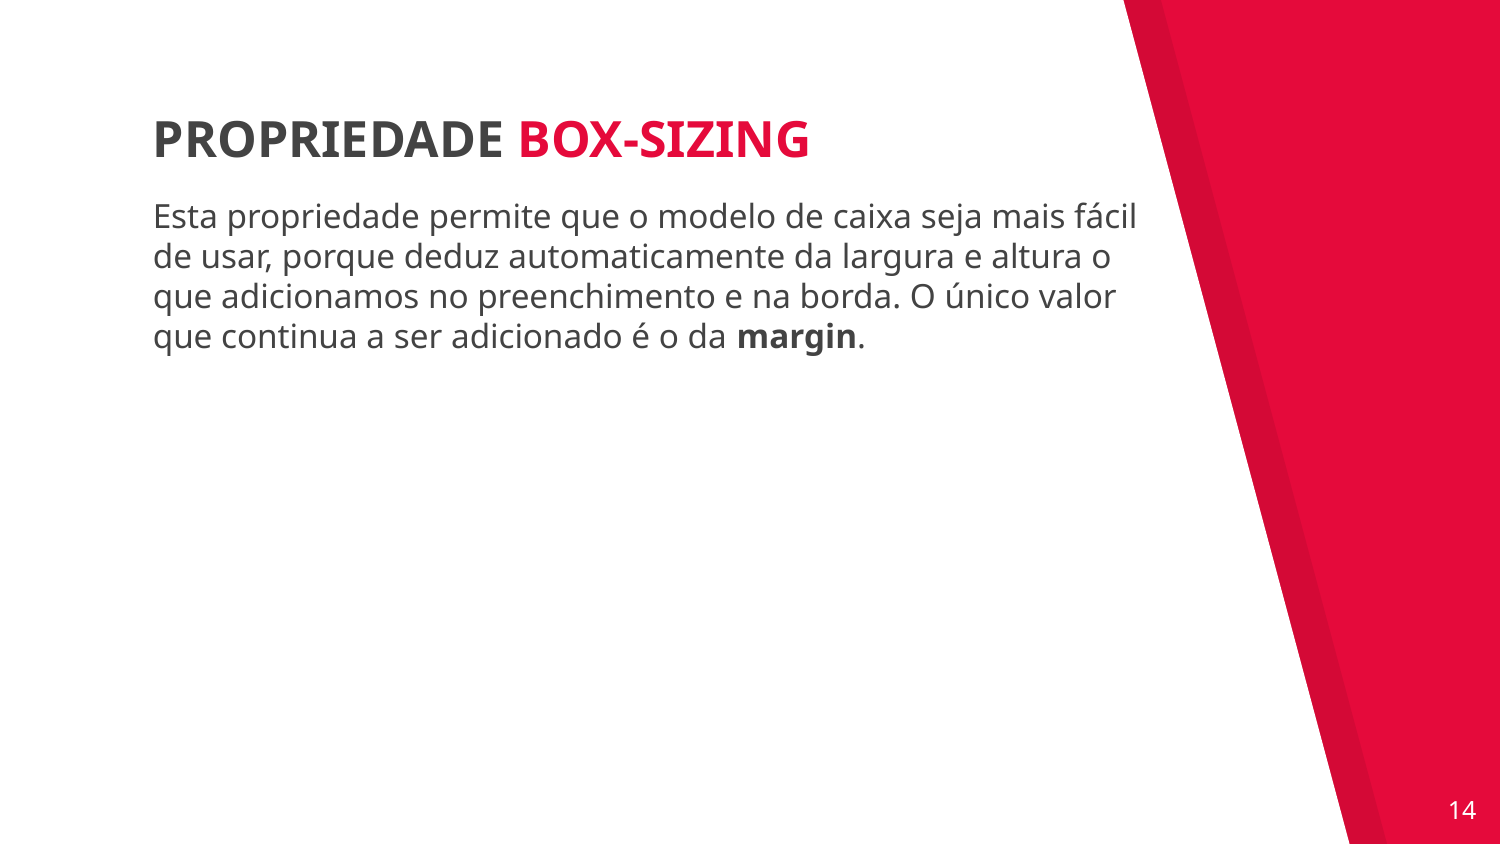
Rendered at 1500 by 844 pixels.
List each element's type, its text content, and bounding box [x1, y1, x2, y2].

text_box PROPRIEDADE BOX-SIZING [137, 115, 926, 180]
slide_number ‹#› [1401, 779, 1492, 844]
text_box Esta propriedade permite que o modelo de caixa seja mais fácil de usar, porque deduz automaticamente da largura e altura o que adicionamos no preenchimento e na borda. O único valor que continua a ser adicionado é o da margin. [137, 180, 1190, 370]
